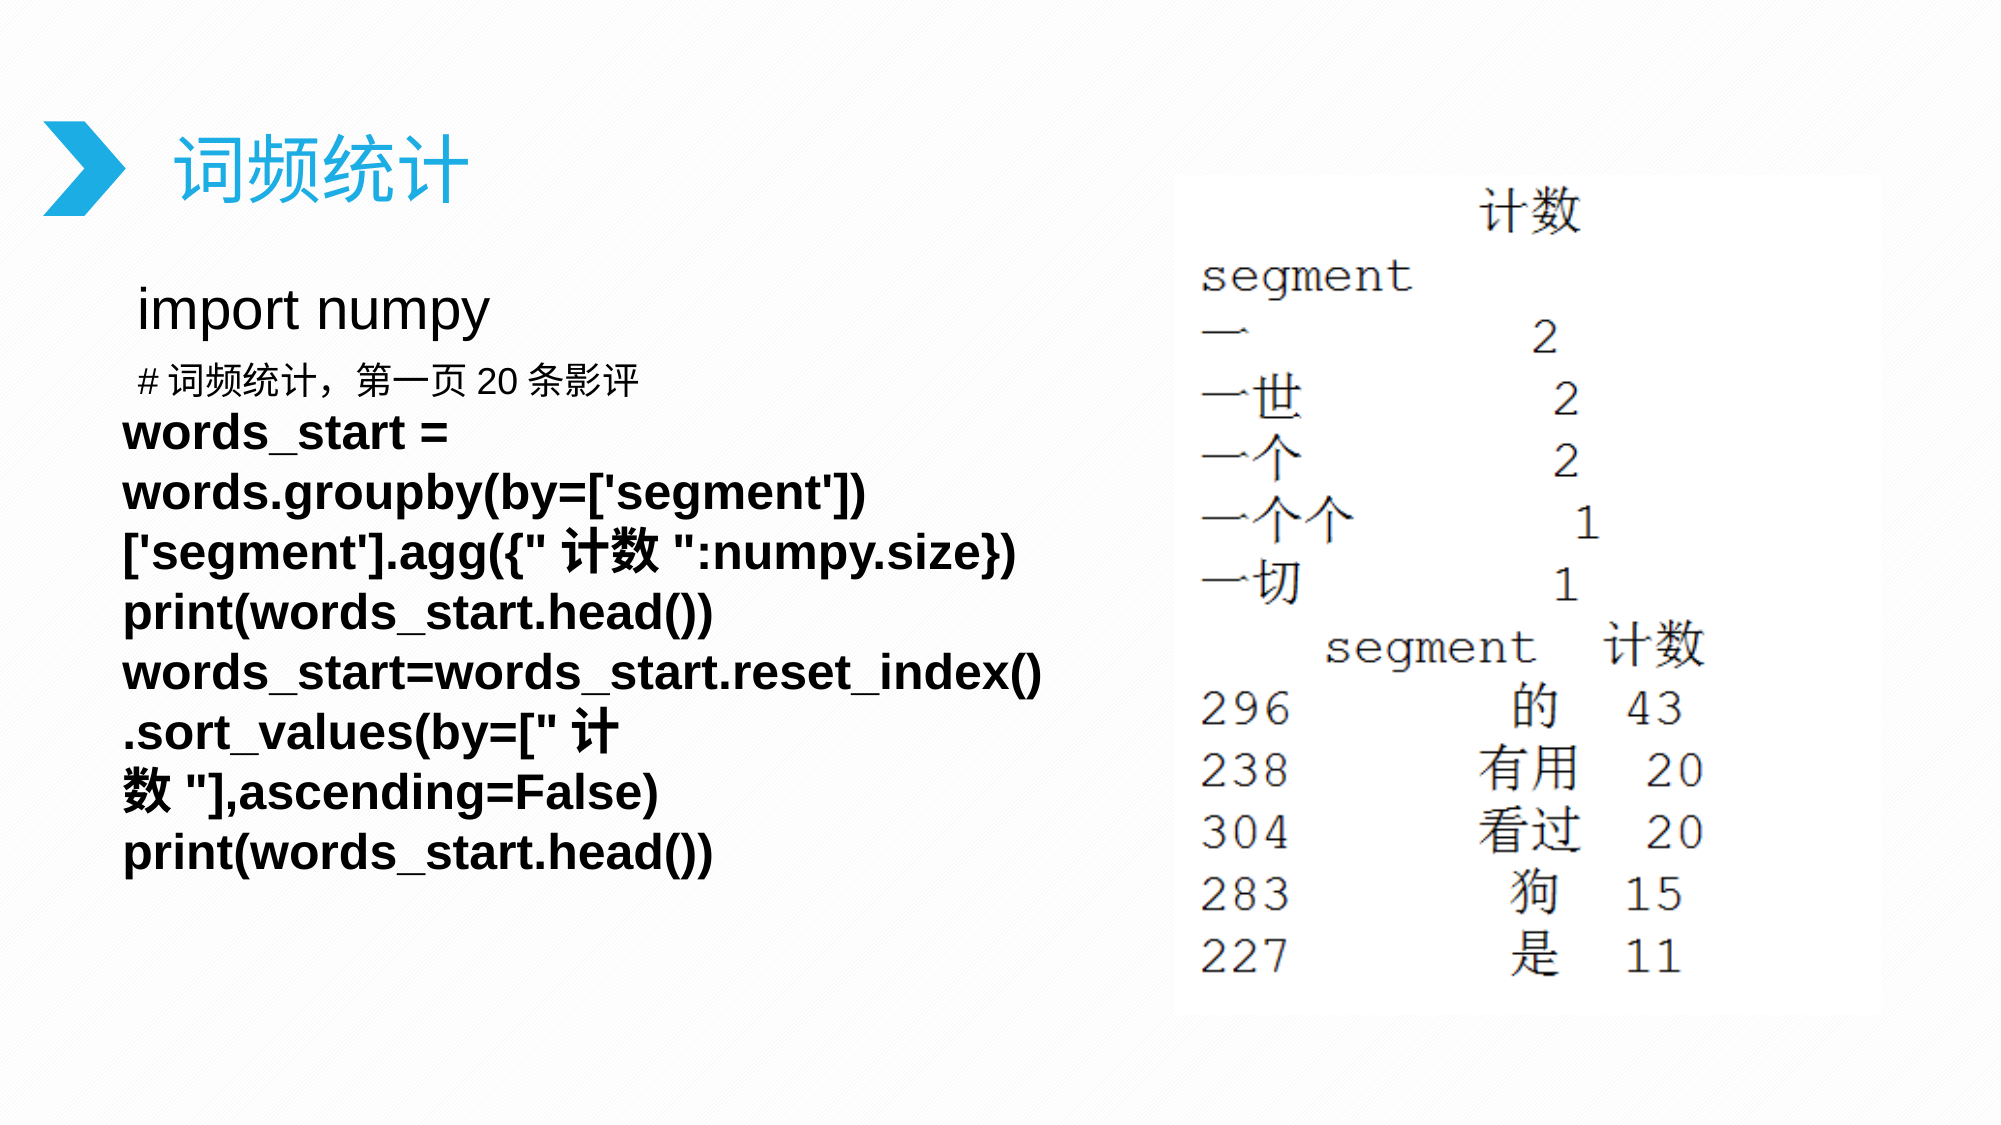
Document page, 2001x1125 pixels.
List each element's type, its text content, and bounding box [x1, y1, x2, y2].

text_box words_start = words.groupby(by=['segment'])['segment'].agg({"计数":numpy.size}) print(words_start.head()) words_start=words_start.reset_index().sort_values(by=["计数"],ascending=False) print(words_start.head()) [107, 392, 1070, 888]
picture [1174, 175, 1881, 1015]
text_box #词频统计，第一页20条影评 [123, 349, 820, 410]
text_box 词频统计 [157, 115, 991, 220]
text_box import numpy [123, 263, 540, 349]
